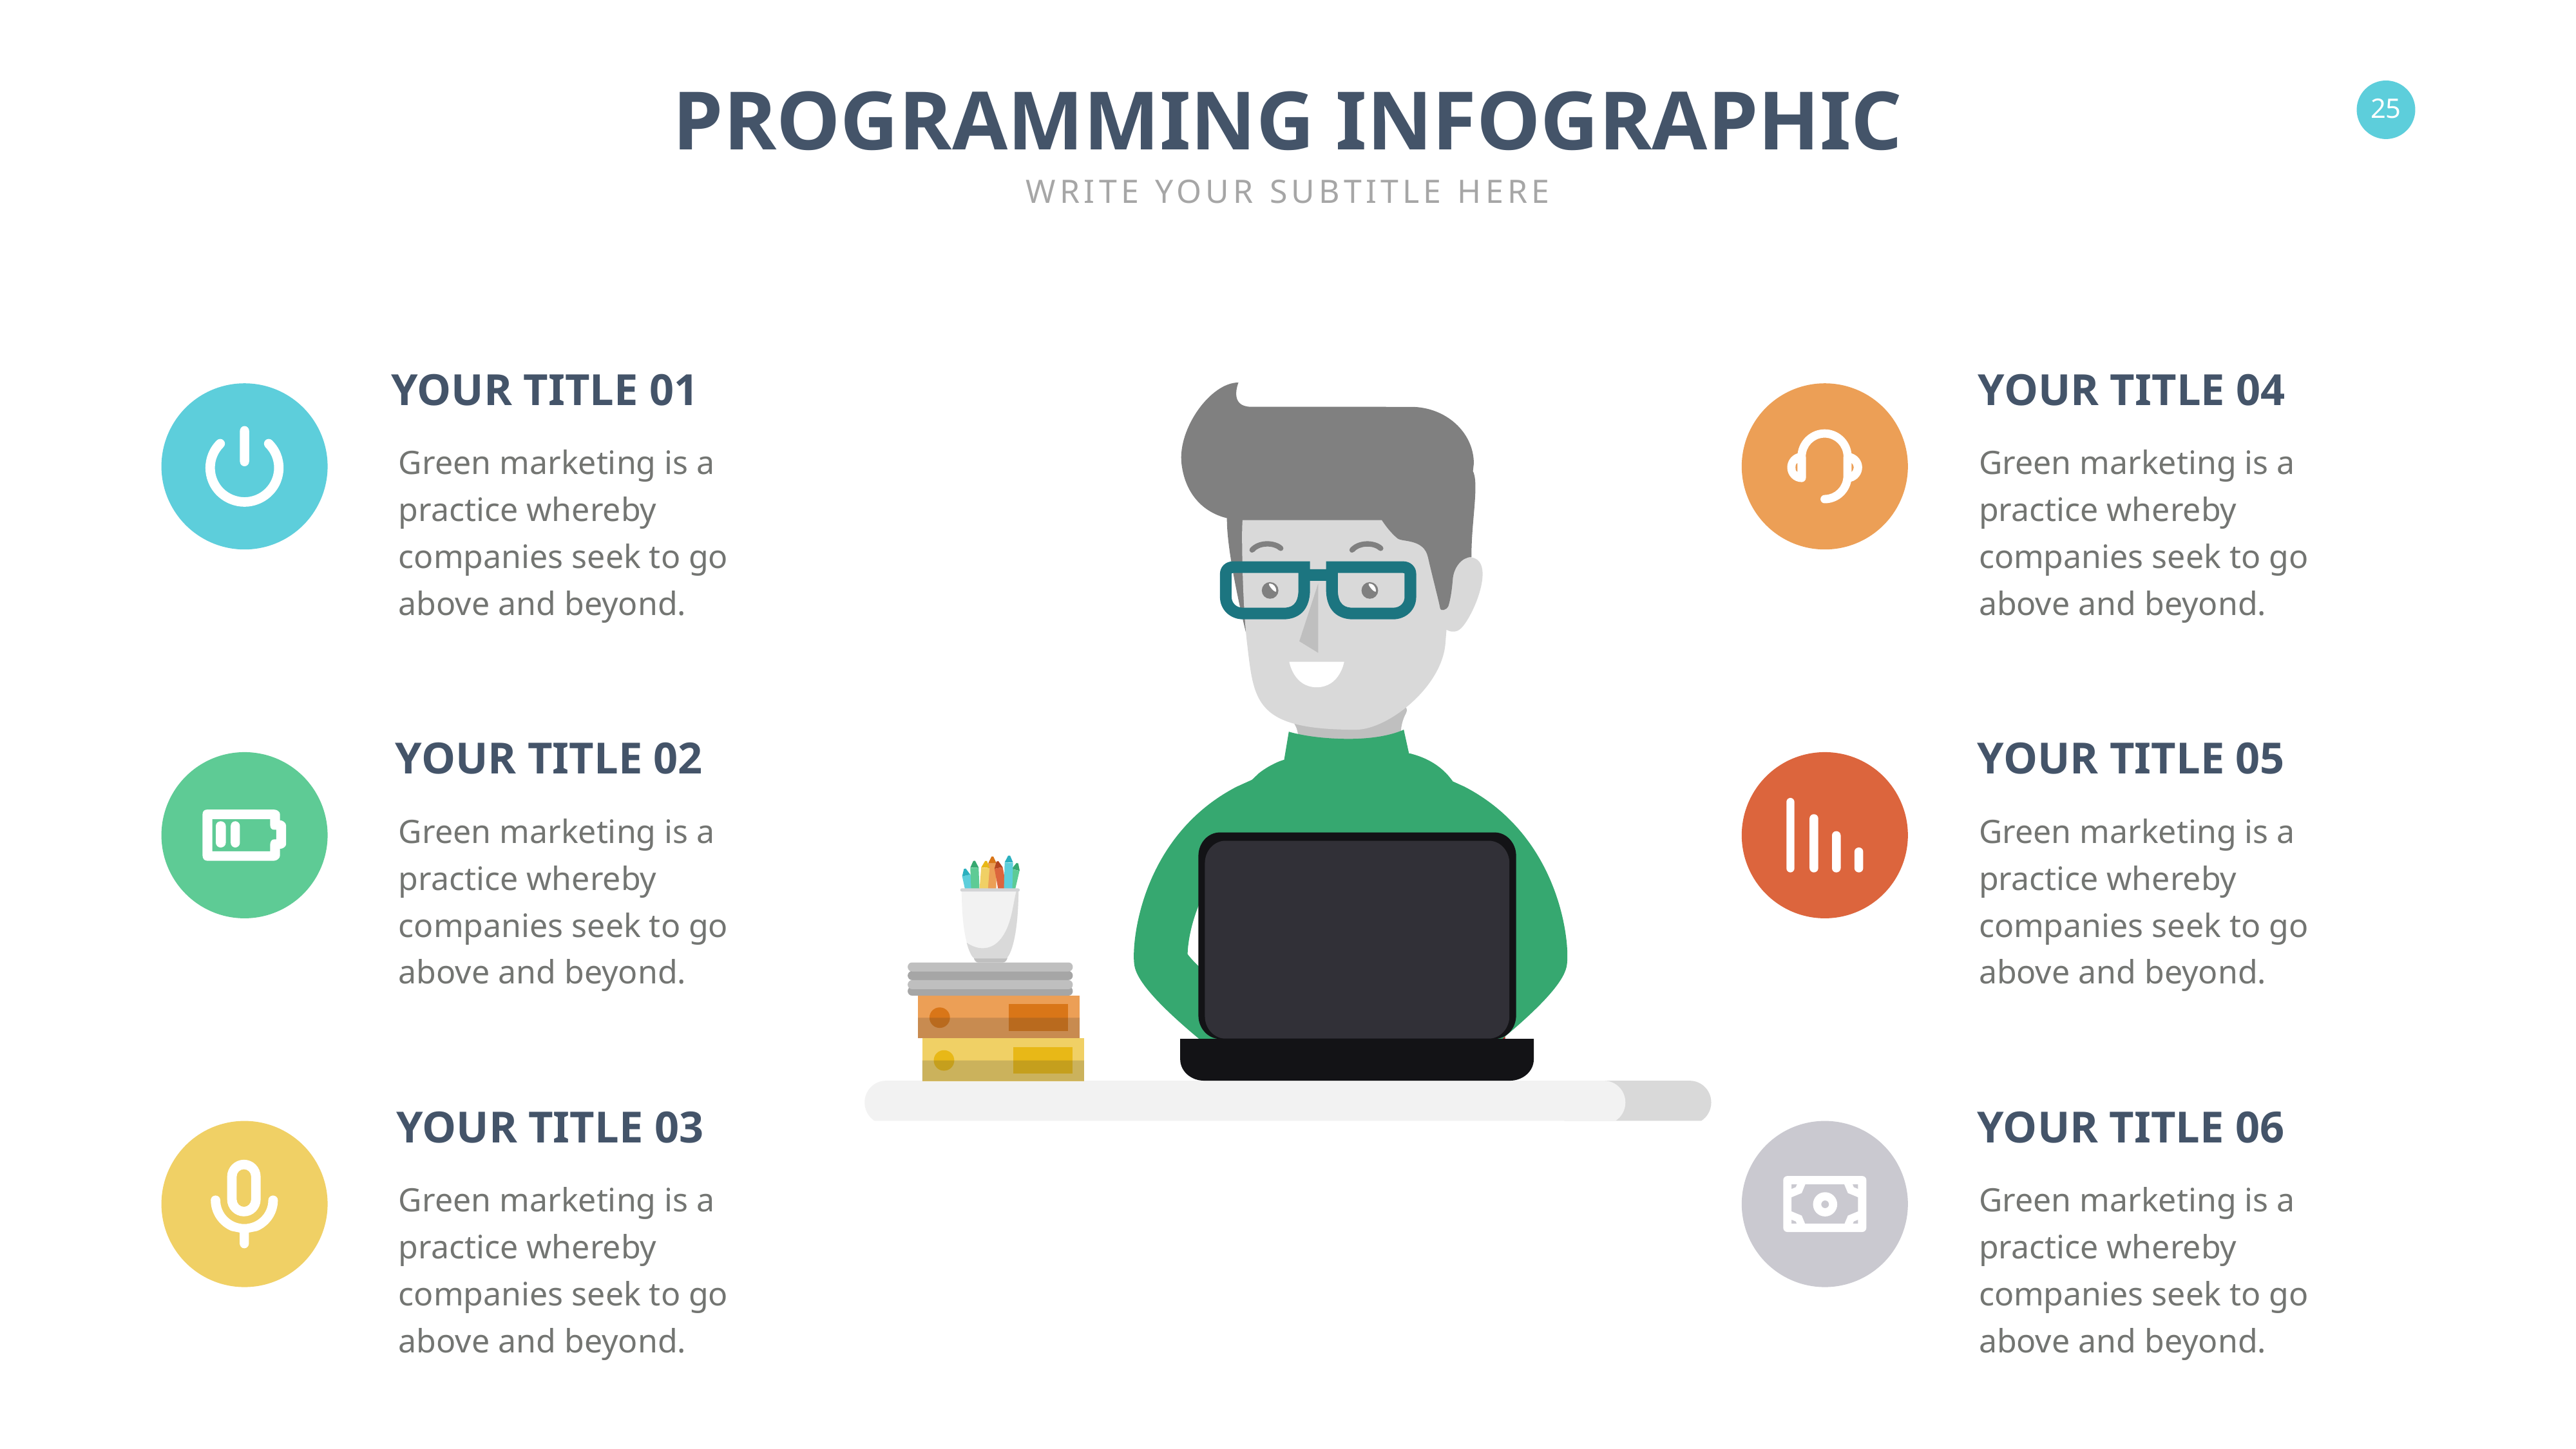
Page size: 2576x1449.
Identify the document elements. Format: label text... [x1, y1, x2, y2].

text_box [160, 751, 329, 919]
text_box [1786, 797, 1795, 873]
text_box [1741, 1120, 1909, 1288]
text_box WRITE YOUR SUBTITLE HERE [1016, 166, 1560, 215]
text_box [240, 426, 249, 467]
text_box Green marketing is a practice whereby companies seek to go above and beyond. [388, 1166, 835, 1365]
text_box [1741, 751, 1909, 919]
text_box YOUR TITLE 05 [1968, 726, 2295, 788]
text_box YOUR TITLE 04 [1969, 357, 2296, 419]
text_box [1809, 814, 1818, 873]
text_box [160, 383, 329, 551]
text_box [1783, 1176, 1867, 1233]
text_box YOUR TITLE 02 [386, 726, 713, 788]
text_box YOUR TITLE 06 [1967, 1095, 2295, 1157]
text_box YOUR TITLE 01 [381, 357, 709, 419]
text_box [1854, 847, 1864, 873]
text_box YOUR TITLE 03 [386, 1095, 714, 1157]
text_box [1741, 383, 1909, 551]
text_box Green marketing is a practice whereby companies seek to go above and beyond. [388, 797, 835, 996]
text_box [205, 439, 284, 507]
text_box Green marketing is a practice whereby companies seek to go above and beyond. [1969, 429, 2415, 627]
text_box [227, 1159, 261, 1217]
text_box [202, 810, 287, 861]
text_box PROGRAMMING INFOGRAPHIC [663, 64, 1913, 171]
text_box [211, 1195, 278, 1249]
text_box Green marketing is a practice whereby companies seek to go above and beyond. [388, 429, 835, 627]
text_box [1832, 831, 1841, 873]
text_box Green marketing is a practice whereby companies seek to go above and beyond. [1969, 1166, 2415, 1365]
text_box [160, 1120, 329, 1288]
text_box [1787, 429, 1862, 504]
text_box Green marketing is a practice whereby companies seek to go above and beyond. [1969, 797, 2415, 996]
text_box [864, 382, 1712, 1121]
